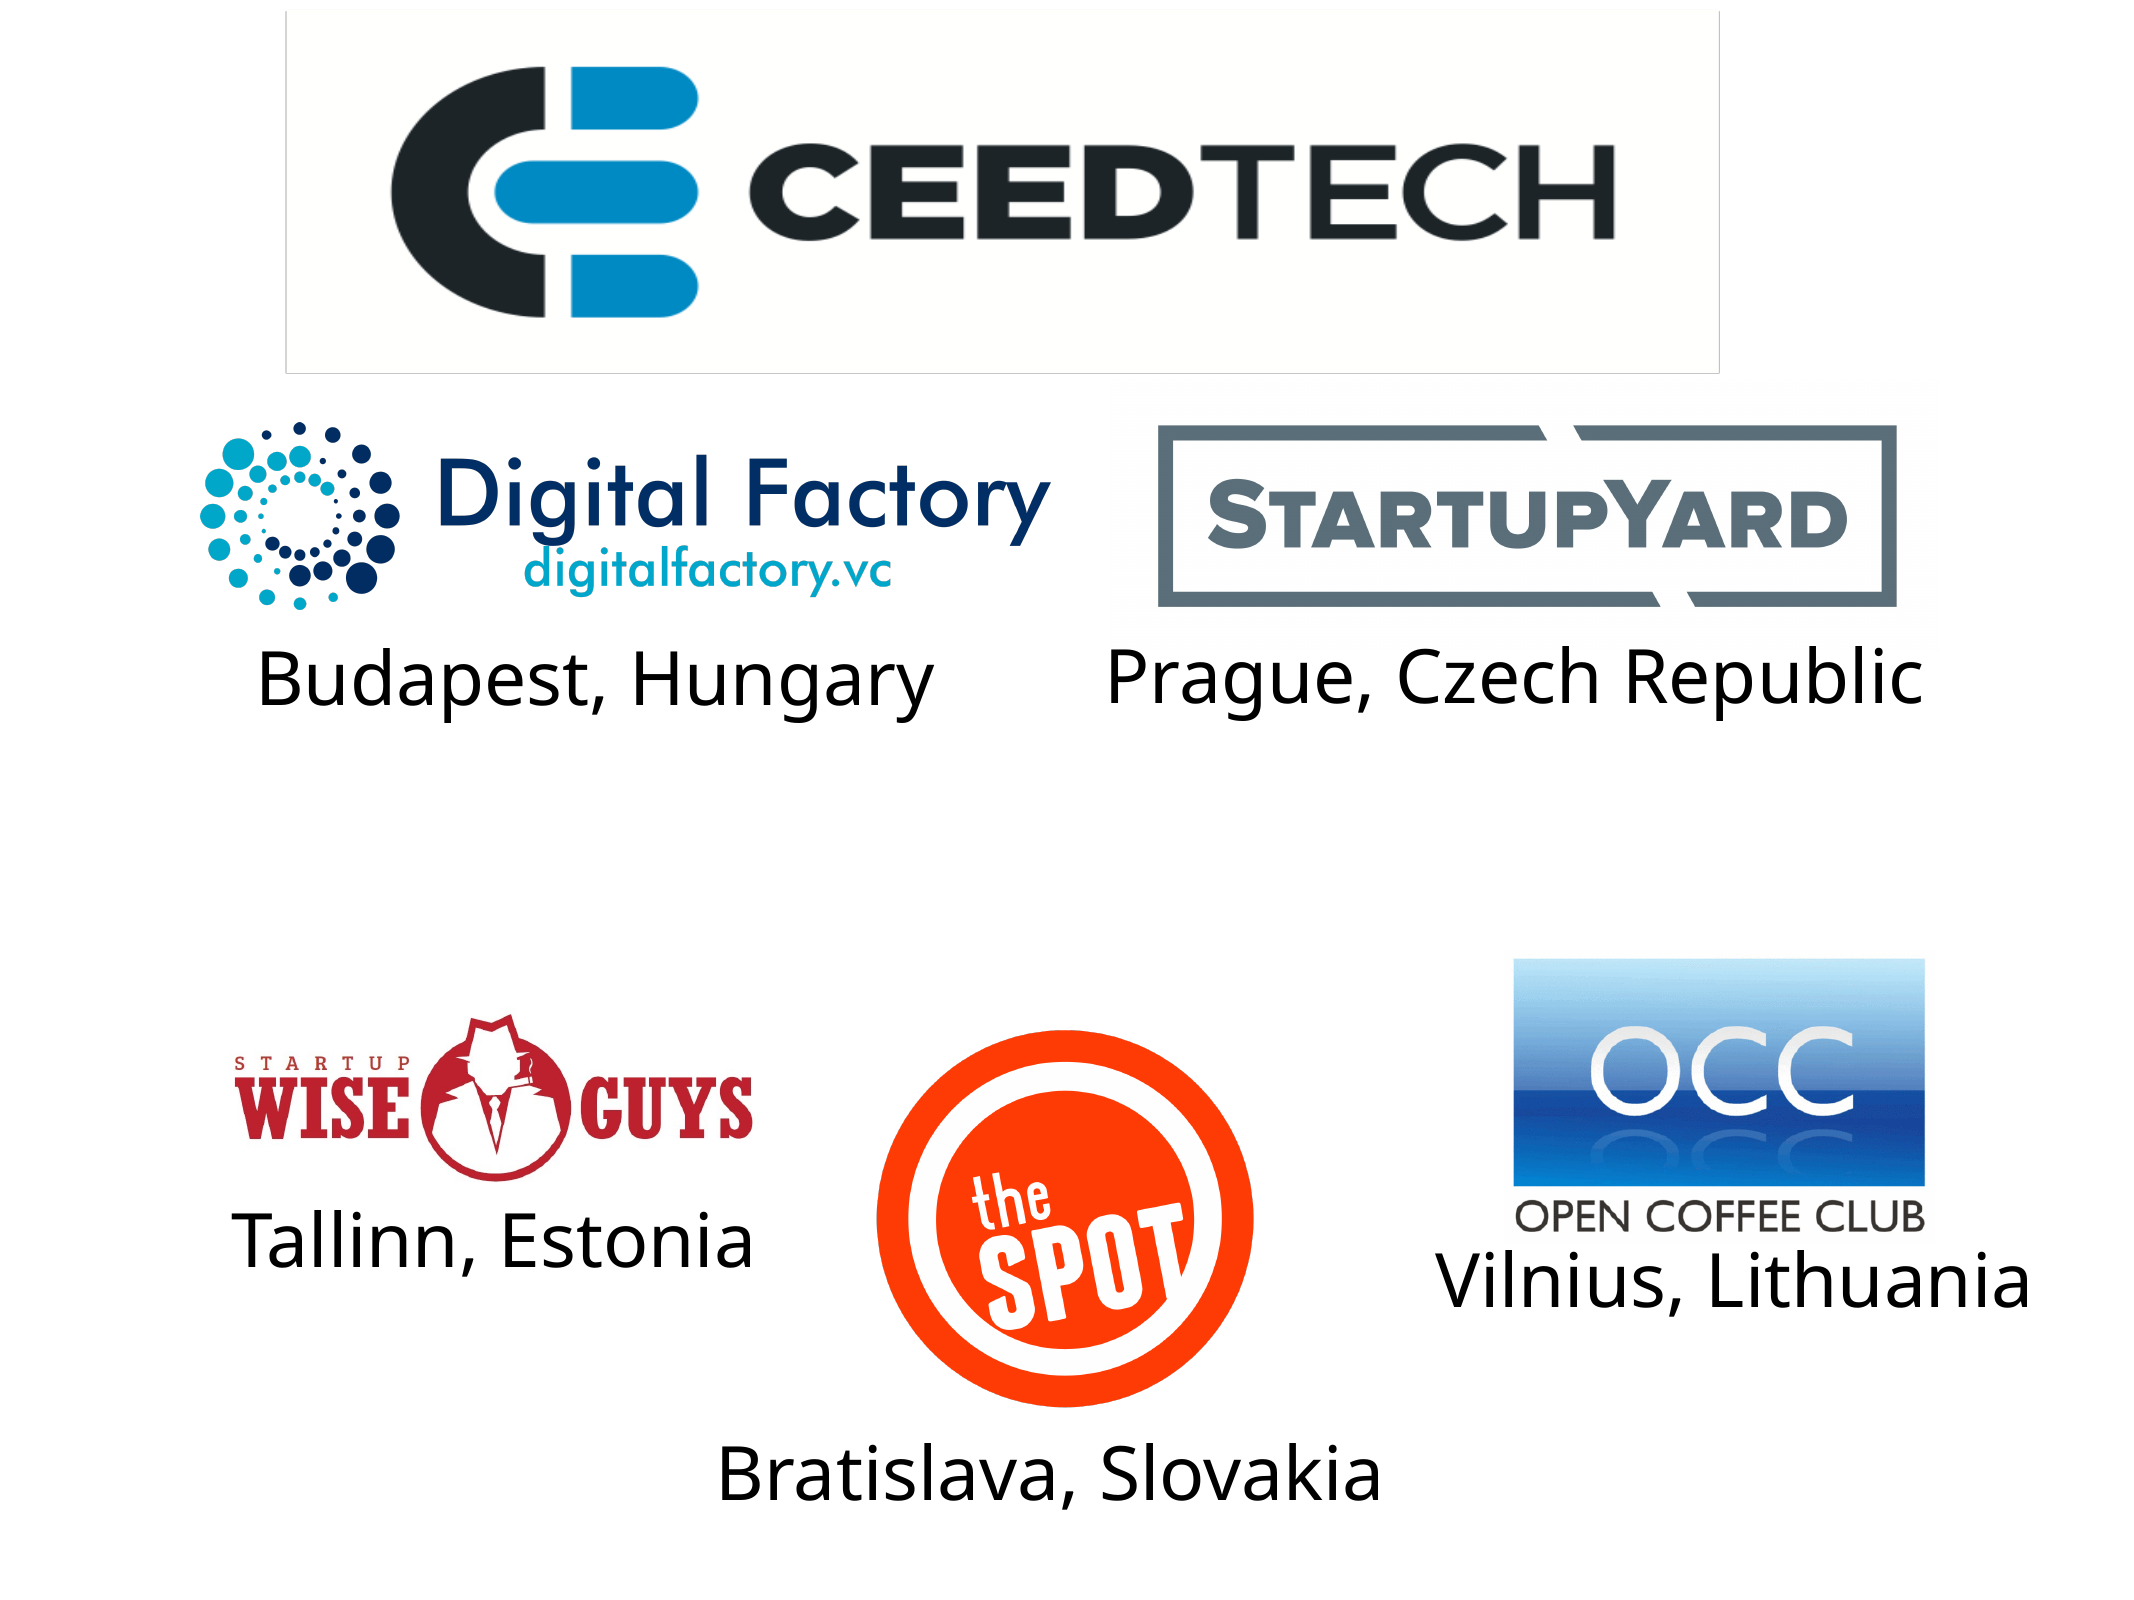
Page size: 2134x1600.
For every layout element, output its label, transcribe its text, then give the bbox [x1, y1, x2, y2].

text_box Tallinn, Estonia [222, 1201, 765, 1291]
text_box Bratislava, Slovakia [707, 1417, 1394, 1524]
picture [839, 985, 1294, 1459]
picture [271, 0, 1940, 652]
picture [220, 998, 768, 1196]
text_box Budapest, Hungary [246, 621, 944, 729]
picture [200, 422, 1051, 610]
picture [1504, 950, 1935, 1244]
text_box Vilnius, Lithuania [1427, 1224, 2043, 1331]
text_box Prague, Czech Republic [1096, 620, 1933, 727]
